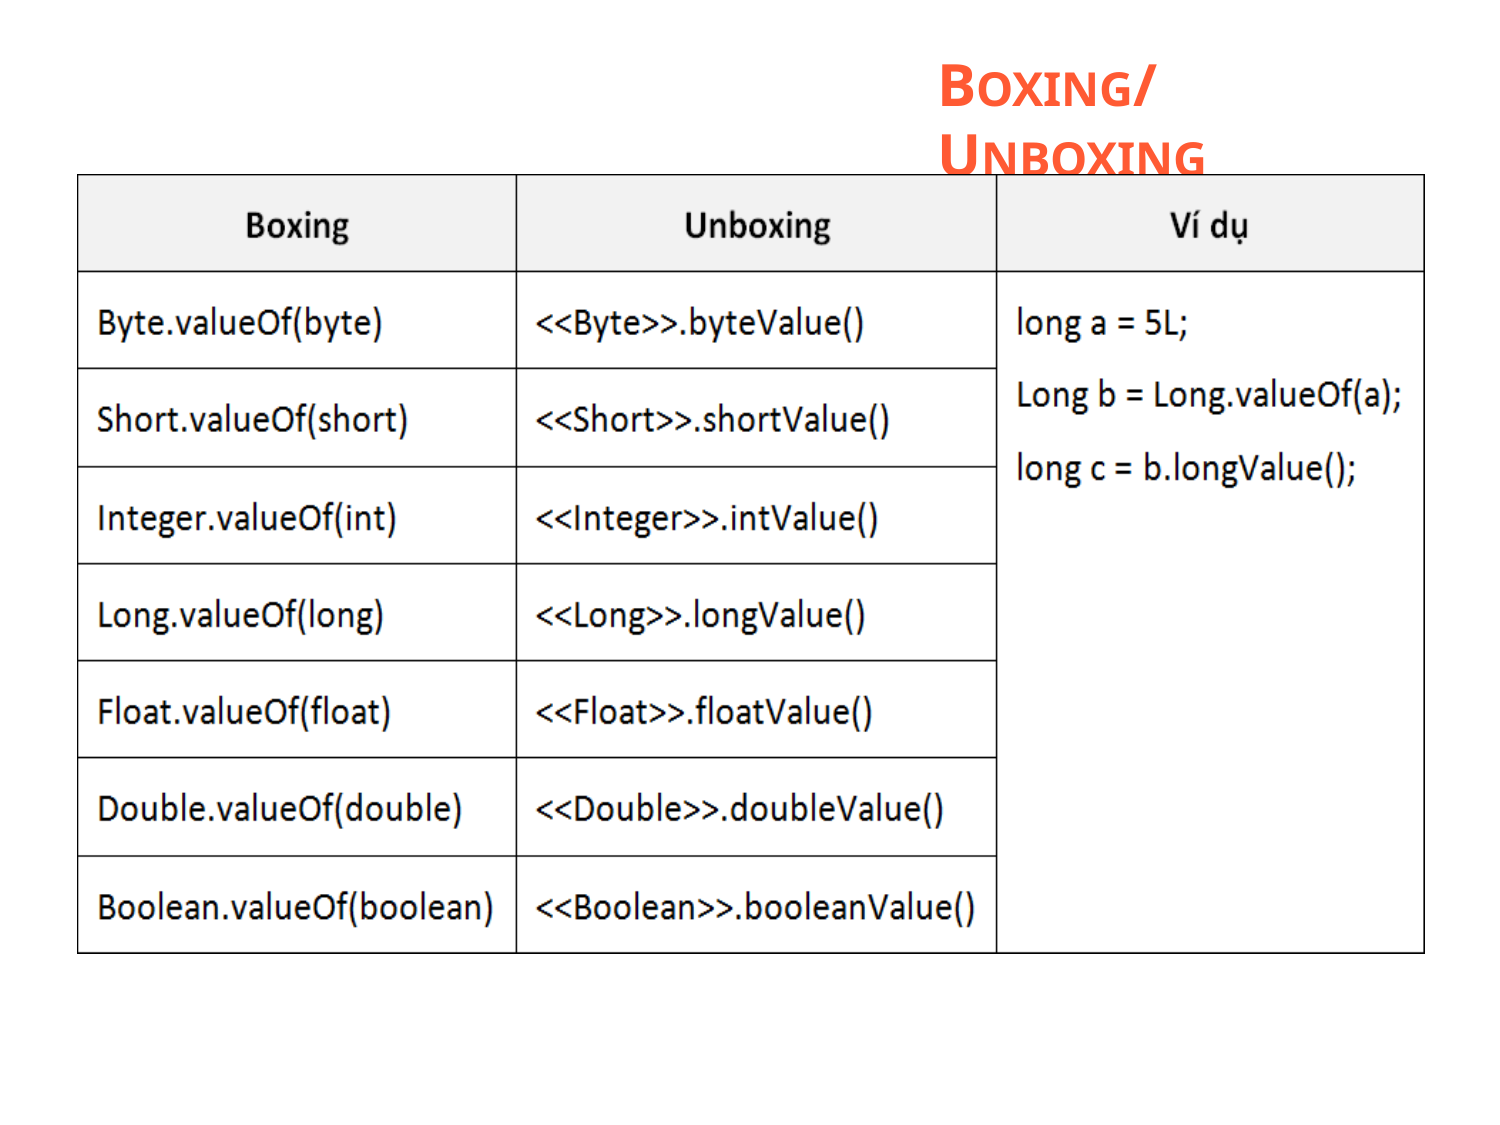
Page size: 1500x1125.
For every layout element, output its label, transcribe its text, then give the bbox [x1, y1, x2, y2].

picture [76, 173, 1425, 955]
title BOXING/UNBOXING [88, 46, 1412, 172]
